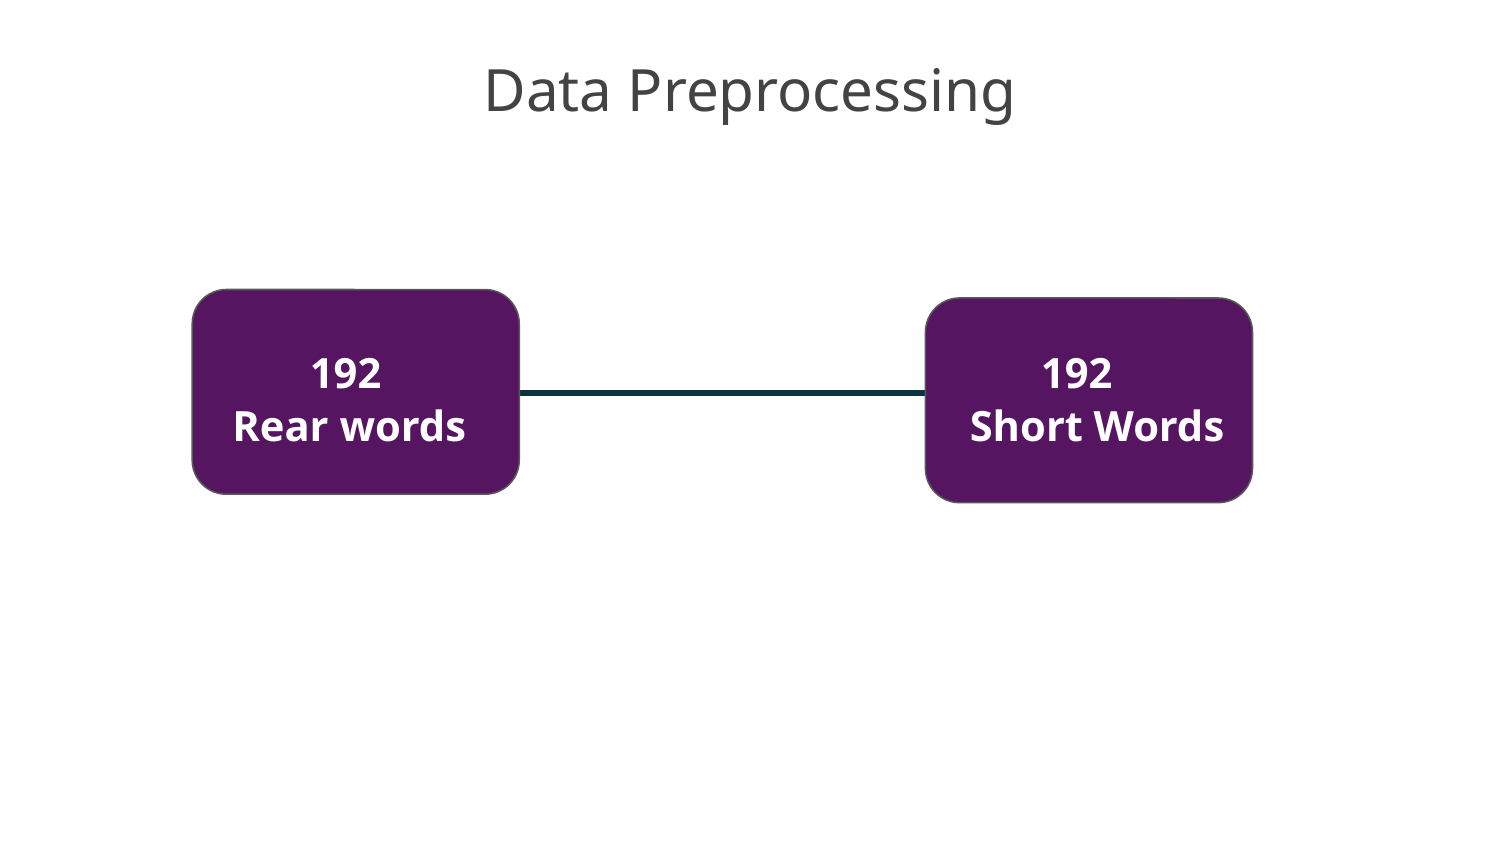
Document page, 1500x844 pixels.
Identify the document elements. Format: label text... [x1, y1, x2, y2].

title Data Preprocessing [116, 48, 1384, 128]
text_box 192 Short Words [954, 319, 1376, 465]
text_box [925, 297, 1253, 503]
text_box 192 Rear words [217, 319, 522, 465]
text_box [192, 289, 519, 495]
